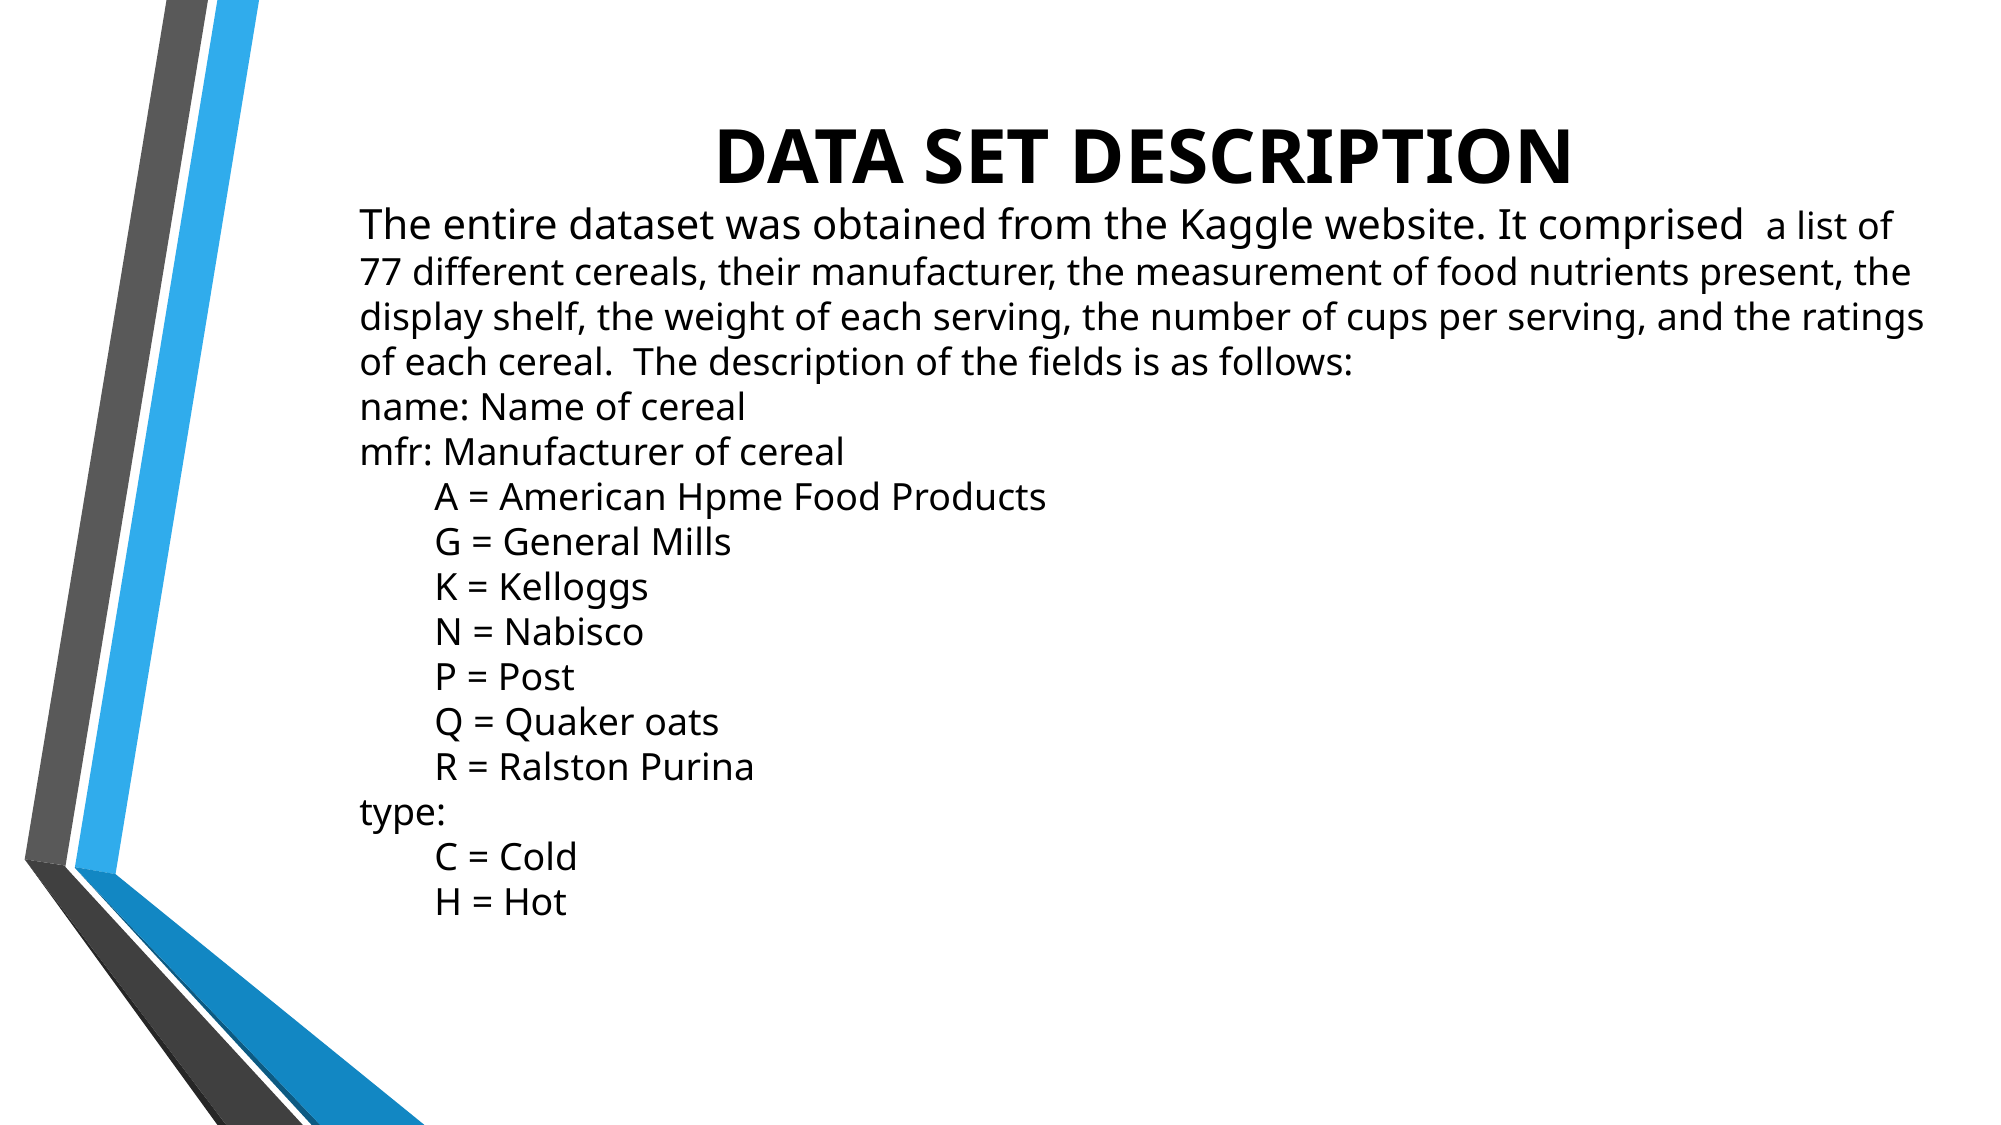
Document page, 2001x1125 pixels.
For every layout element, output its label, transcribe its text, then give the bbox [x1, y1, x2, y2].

text_box DATA SET DESCRIPTION The entire dataset was obtained from the Kaggle website. It comprised a list of 77 different cereals, their manufacturer, the measurement of food nutrients present, the display shelf, the weight of each serving, the number of cups per serving, and the ratings of each cereal. The description of the fields is as follows: name: Name of cereal mfr: Manufacturer of cereal A = American Hpme Food Products G = General Mills K = Kelloggs N = Nabisco P = Post Q = Quaker oats R = Ralston Purina type: C = Cold H = Hot [344, 100, 1946, 1125]
